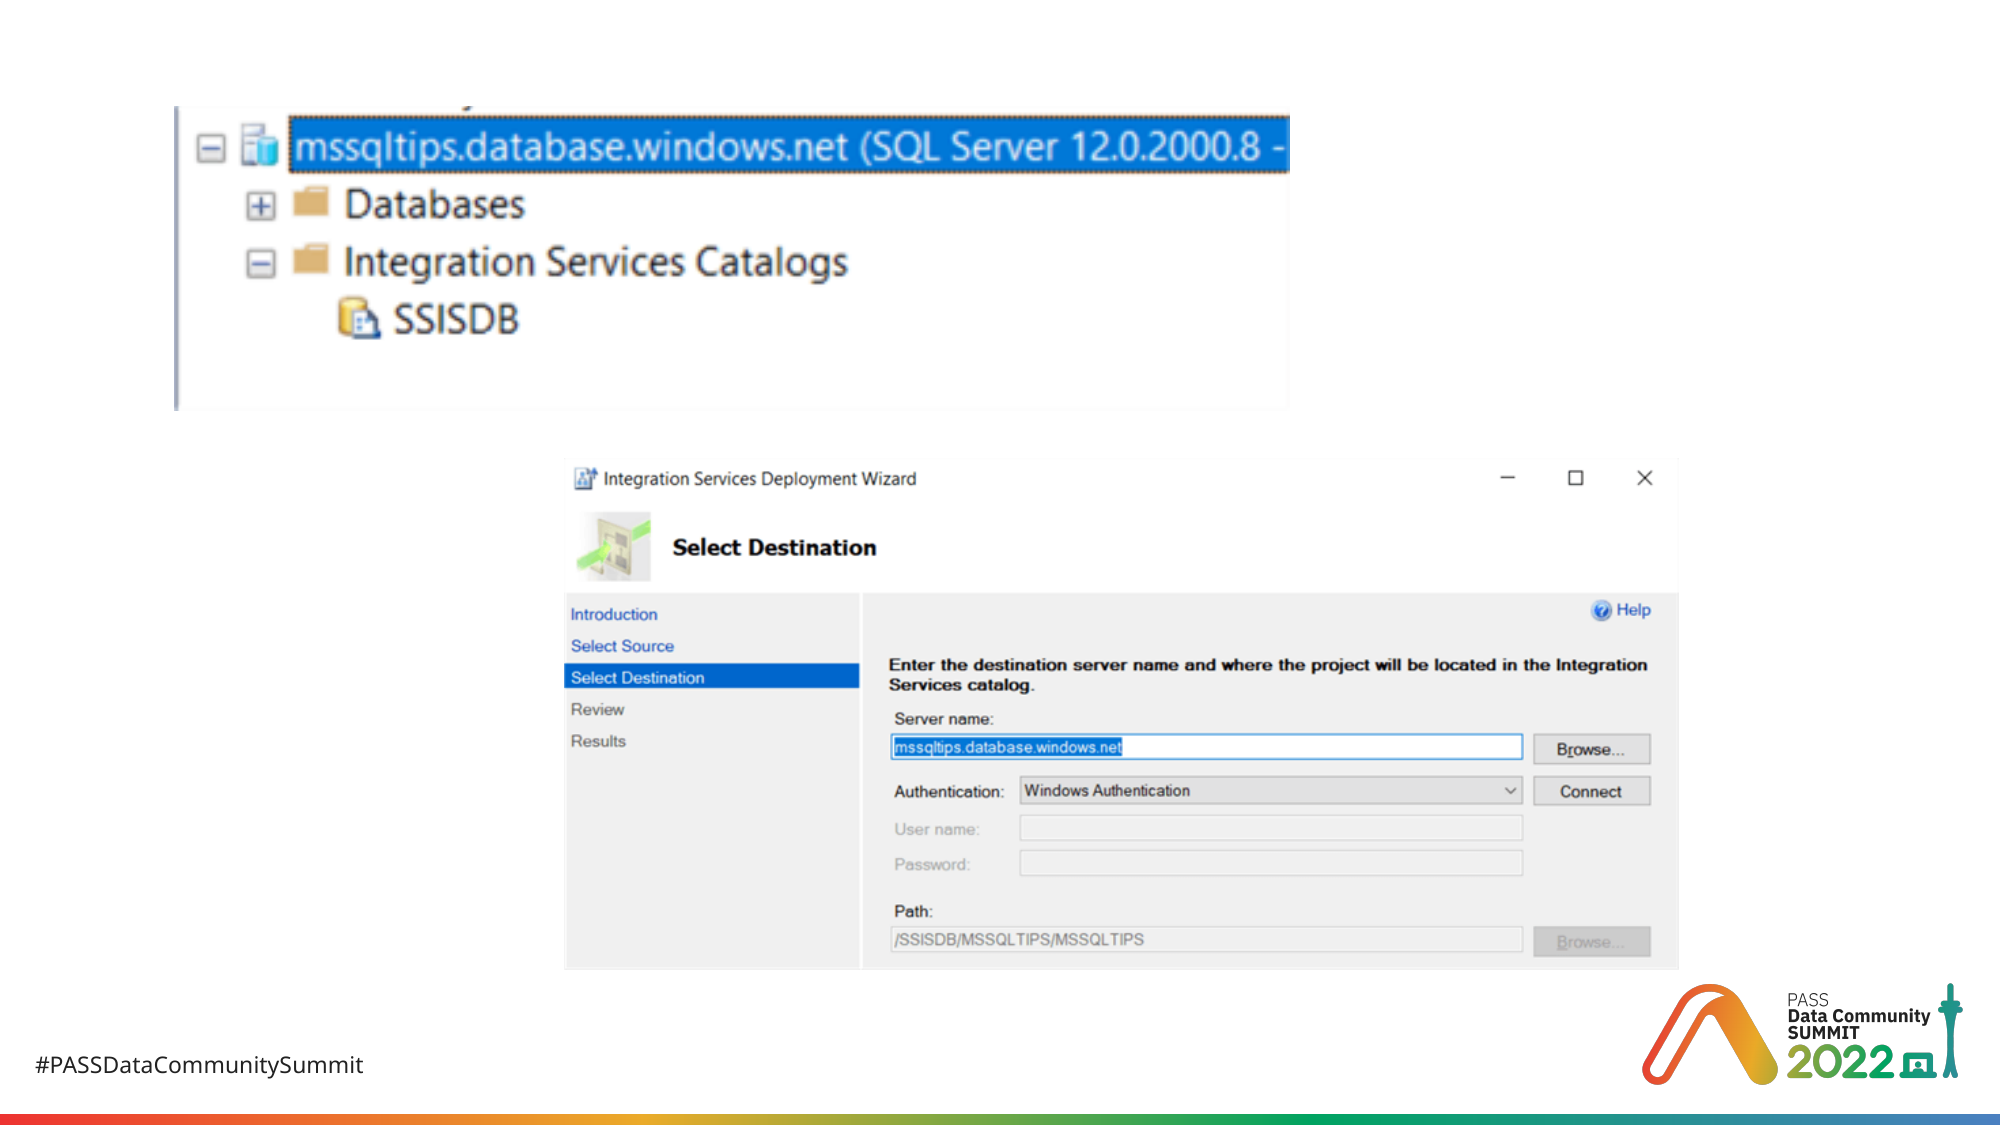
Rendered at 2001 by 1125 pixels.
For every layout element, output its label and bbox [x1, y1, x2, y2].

picture [1642, 983, 1963, 1085]
picture [0, 1114, 2000, 1125]
picture [174, 106, 1290, 411]
picture [564, 458, 1679, 970]
